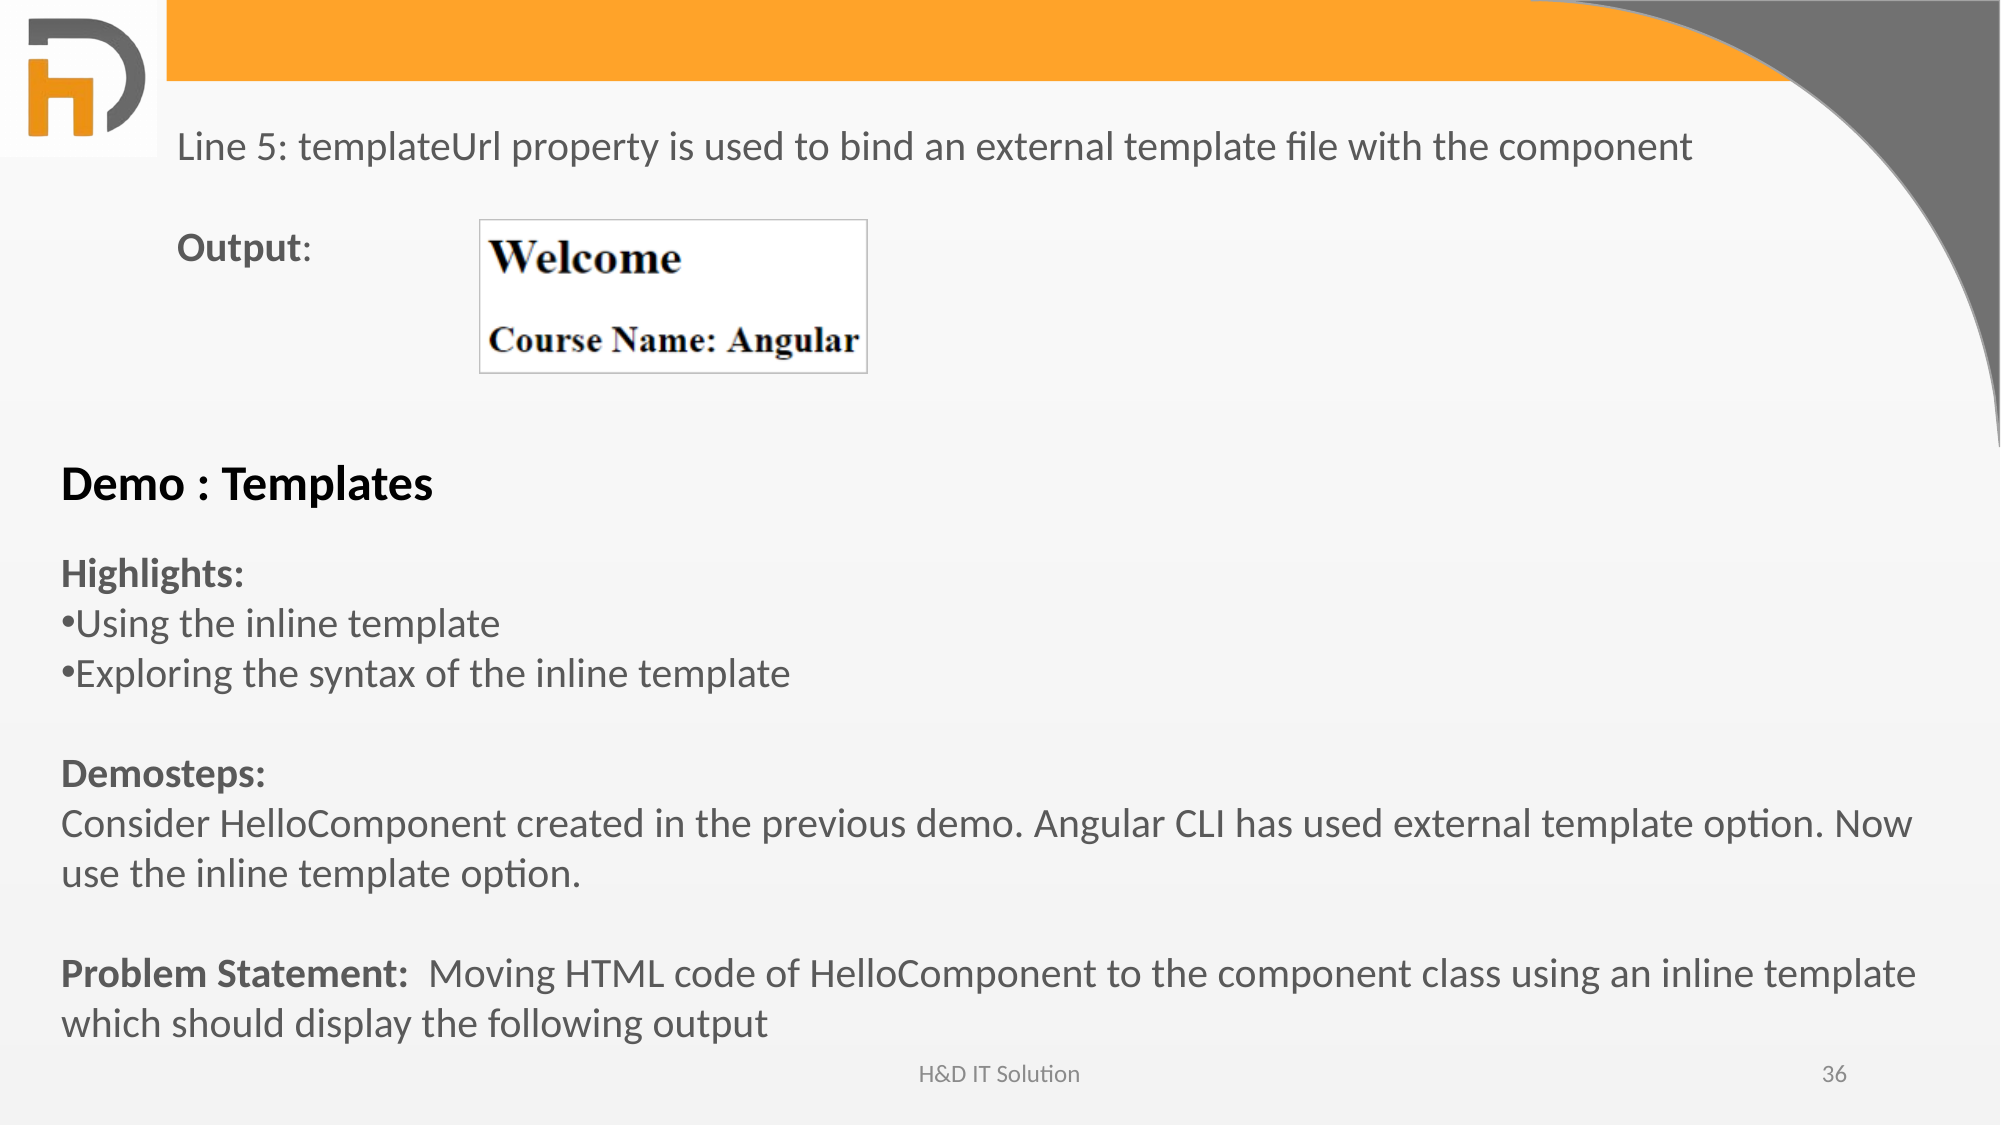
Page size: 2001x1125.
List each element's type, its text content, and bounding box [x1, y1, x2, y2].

slide_number 36 [1412, 1054, 1863, 1103]
picture [479, 219, 868, 374]
text_box Demo : Templates [46, 443, 1047, 518]
picture [0, 0, 157, 157]
text_box Line 5: templateUrl property is used to bind an external template file with the component Output: [162, 111, 1773, 277]
text_box Highlights: Using the inline template Exploring the syntax of the inline template Demosteps: Consider HelloComponent created in the previous demo. Angular CLI has used external template option. Now use the inline template option. Problem Statement: Moving HTML code of HelloComponent to the component class using an inline template which should display the following output [46, 538, 1954, 1054]
footer H&D IT Solution [662, 1054, 1338, 1103]
